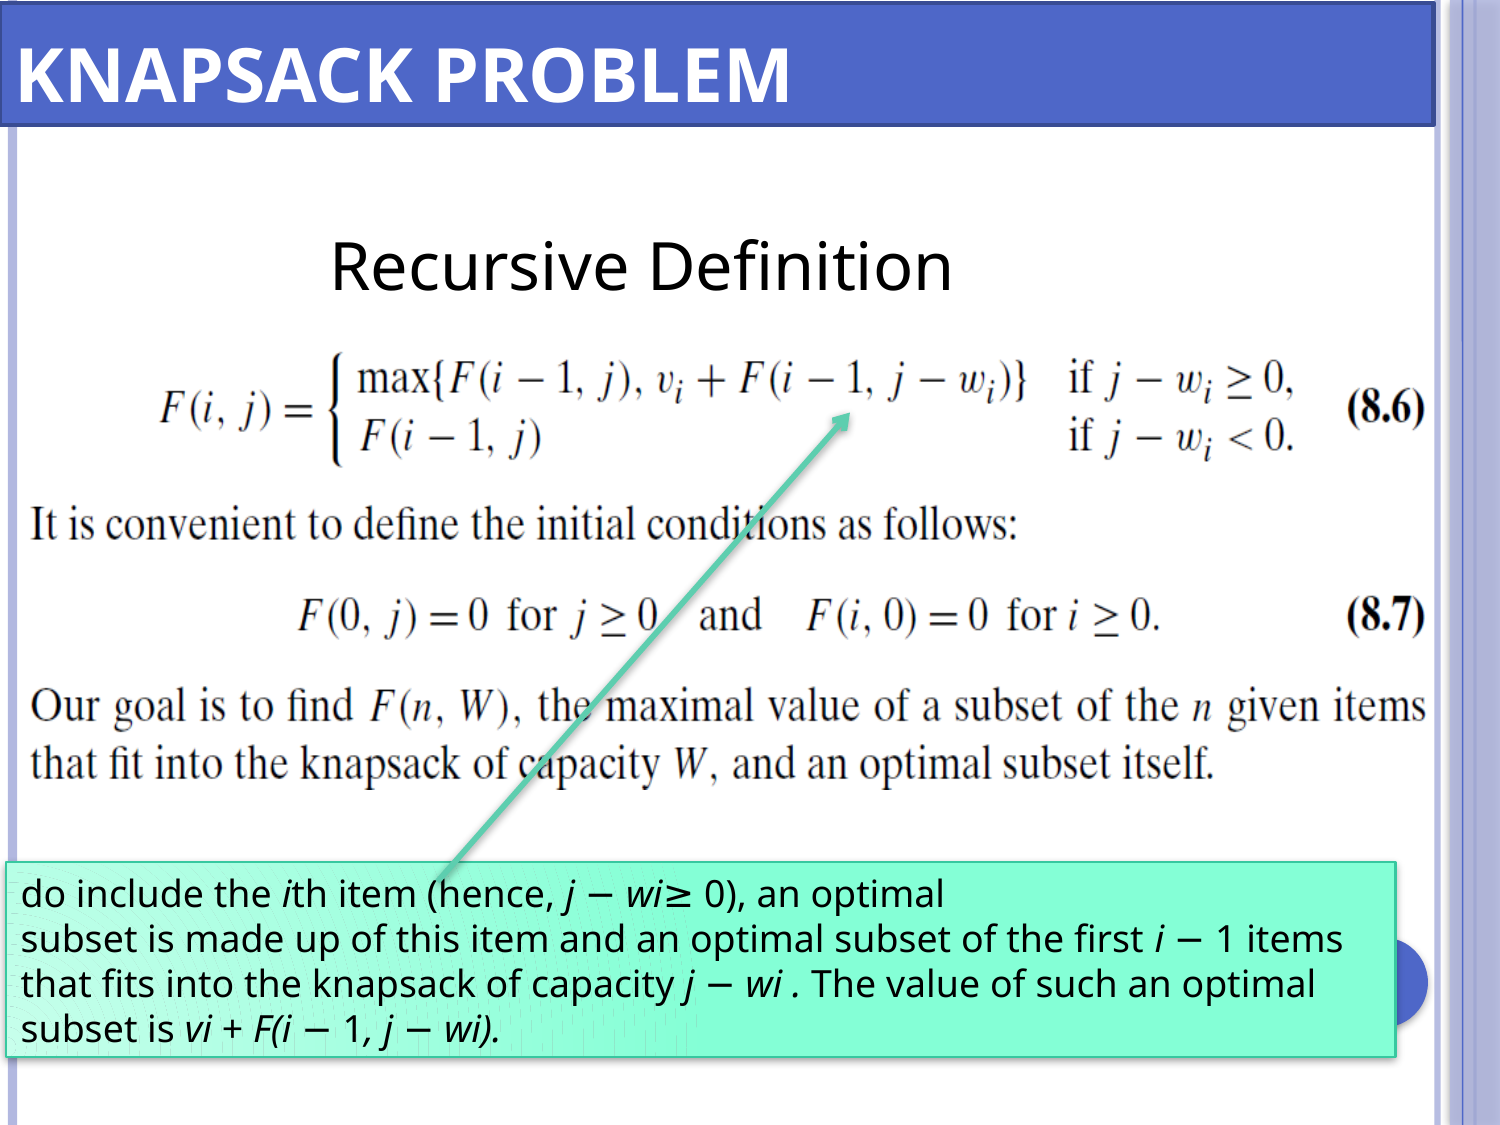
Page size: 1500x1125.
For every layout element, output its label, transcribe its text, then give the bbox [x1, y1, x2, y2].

title Knapsack Problem [0, 1, 1436, 127]
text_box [436, 411, 851, 883]
picture [24, 334, 1434, 791]
text_box Recursive Definition [314, 216, 971, 312]
list [87, 174, 1500, 1125]
text_box do include the ith item (hence, j − wi≥ 0), an optimal subset is made up of this item and an optimal subset of the first i − 1 items that fits into the knapsack of capacity j − wi . The value of such an optimal subset is vi + F(i − 1, j − wi). [5, 861, 1397, 1058]
